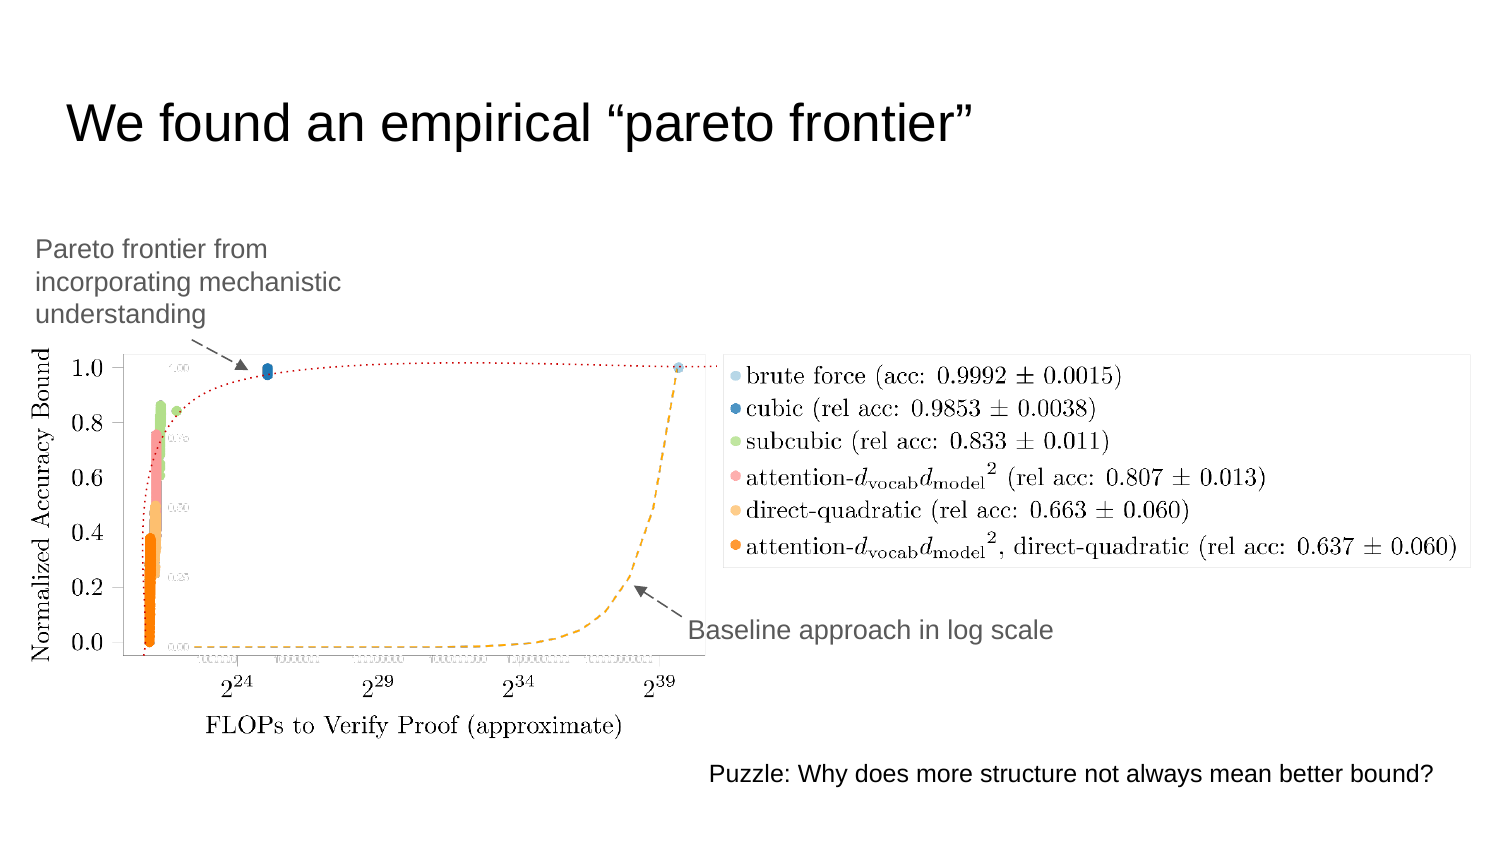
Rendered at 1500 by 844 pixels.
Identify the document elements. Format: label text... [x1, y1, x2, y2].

text_box Puzzle: Why does more structure not always mean better bound? [693, 751, 1471, 803]
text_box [191, 339, 249, 371]
picture [27, 344, 1473, 744]
text_box Pareto frontier from incorporating mechanistic understanding [20, 216, 384, 345]
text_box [633, 585, 683, 617]
title We found an empirical “pareto frontier” [51, 72, 1449, 167]
